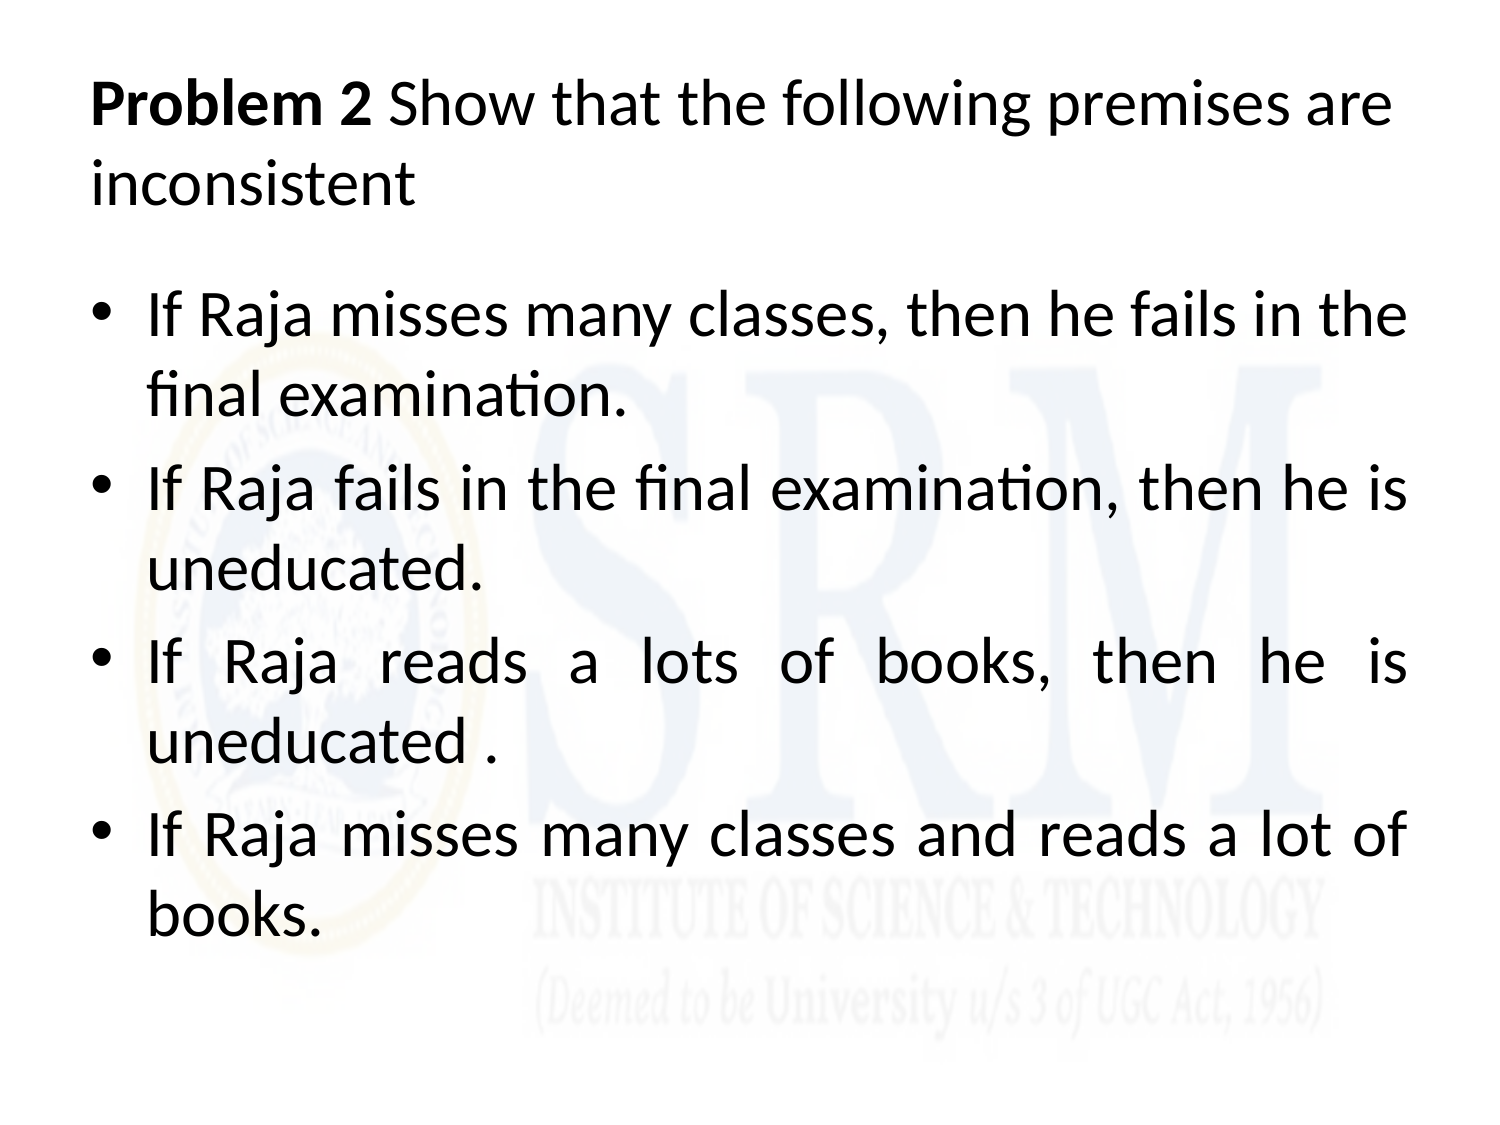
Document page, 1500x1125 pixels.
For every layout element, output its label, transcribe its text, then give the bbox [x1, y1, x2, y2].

list If Raja misses many classes, then he fails in the final examination. If Raja fails in the final examination, then he is uneducated. If Raja reads a lots of books, then he is uneducated . If Raja misses many classes and reads a lot of books. [75, 262, 1425, 1005]
title Problem 2 Show that the following premises are inconsistent [75, 45, 1425, 233]
